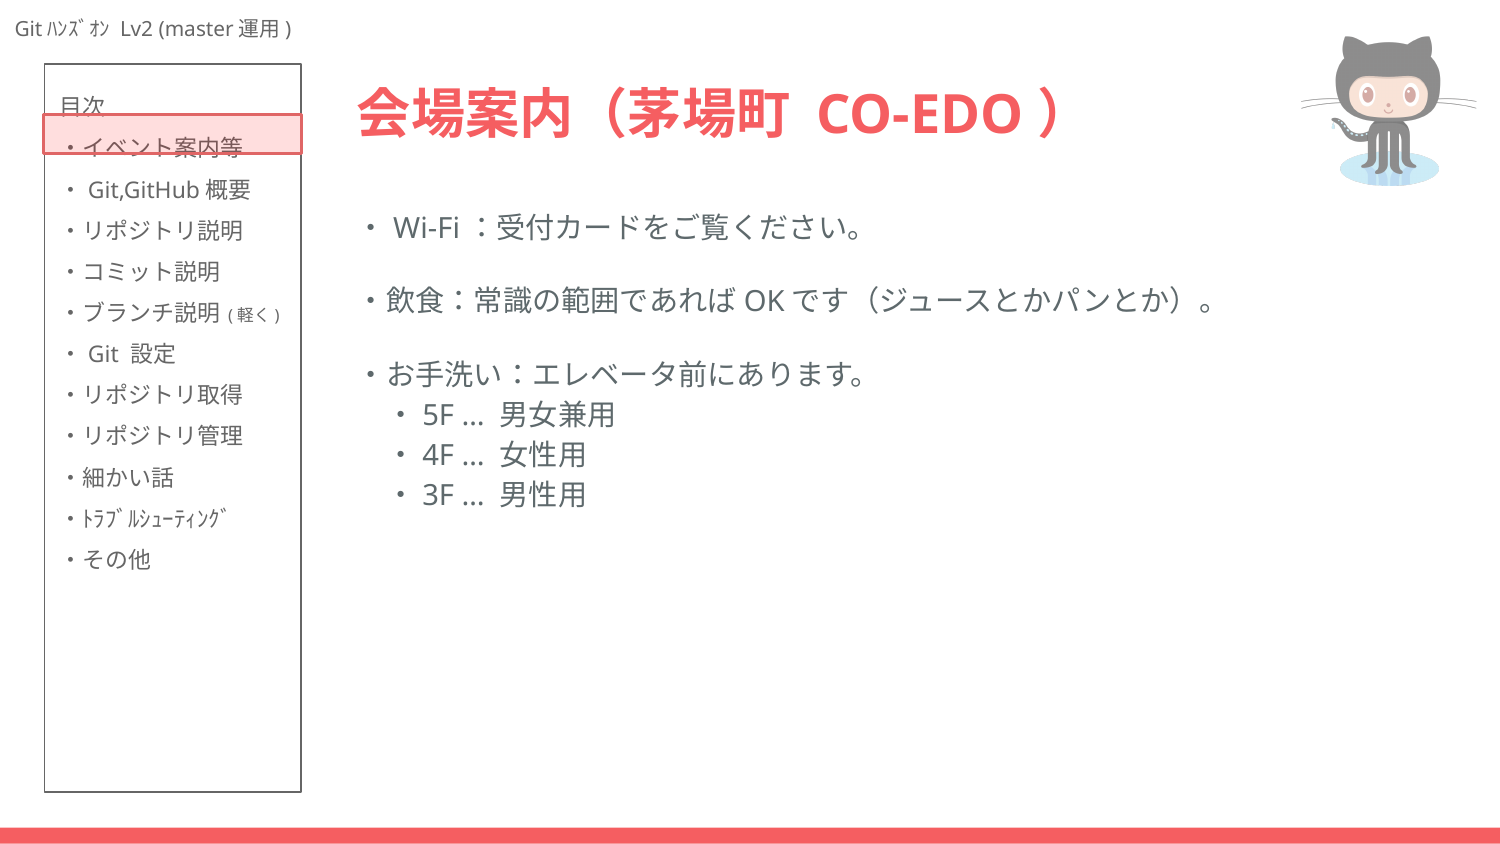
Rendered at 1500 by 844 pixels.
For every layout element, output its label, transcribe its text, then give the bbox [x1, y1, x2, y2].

text_box [43, 114, 302, 154]
list ・Wi-Fi：受付カードをご覧ください。 ・飲食：常識の範囲であればOKです（ジュースとかパンとか）。 ・お手洗い：エレベータ前にあります。 ・5F … 男女兼用 ・4F … 女性用 ・3F … 男性用 [341, 189, 1449, 750]
title 会場案内（茅場町 CO-EDO） [341, 64, 1449, 167]
